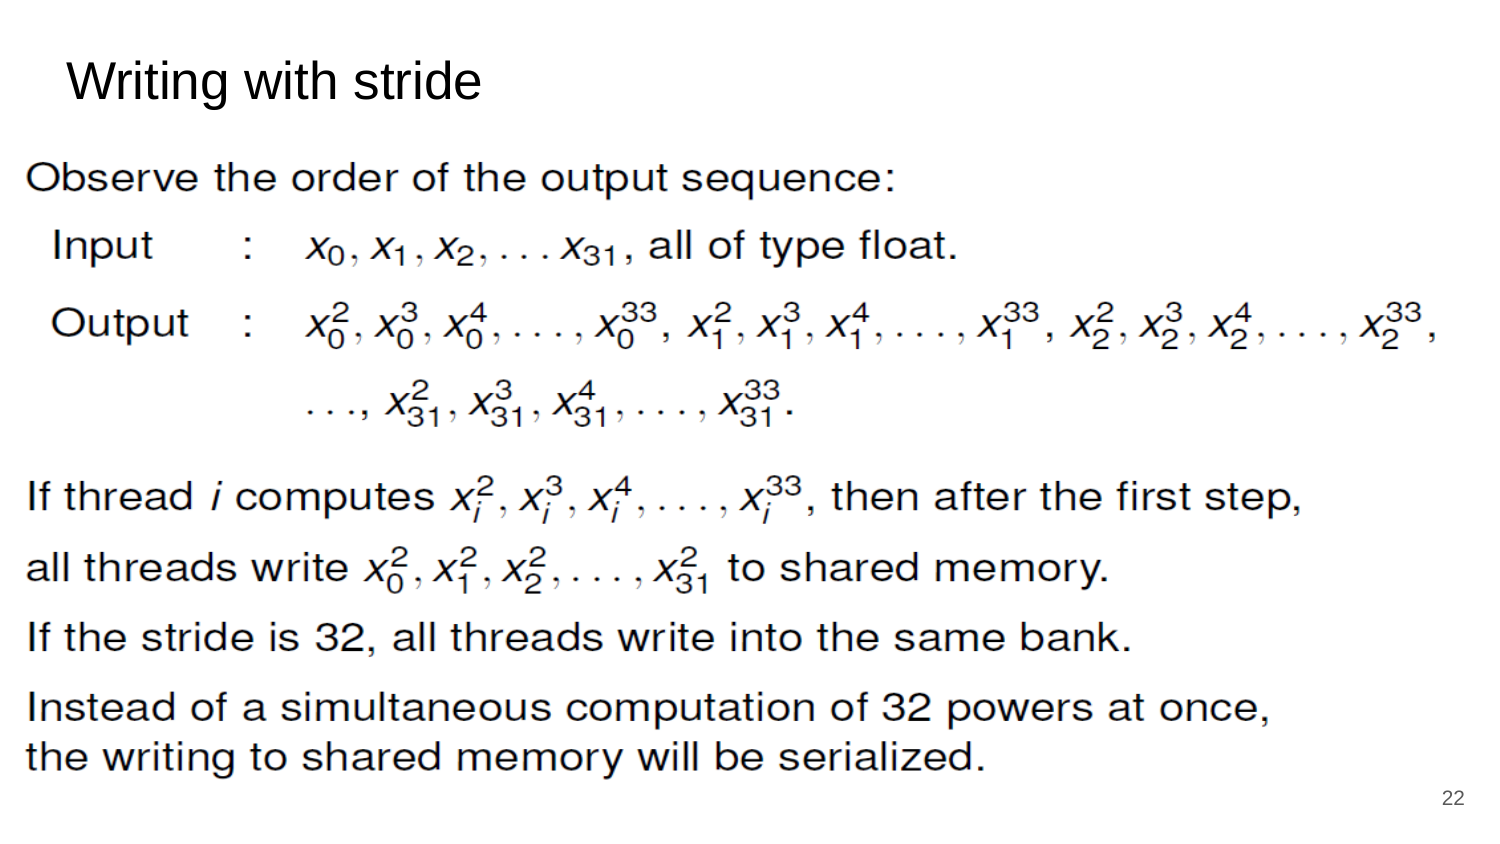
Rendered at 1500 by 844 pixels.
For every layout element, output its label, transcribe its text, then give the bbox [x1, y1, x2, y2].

picture [0, 135, 1500, 783]
slide_number ‹#› [1389, 791, 1480, 830]
title Writing with stride [51, 31, 1449, 126]
